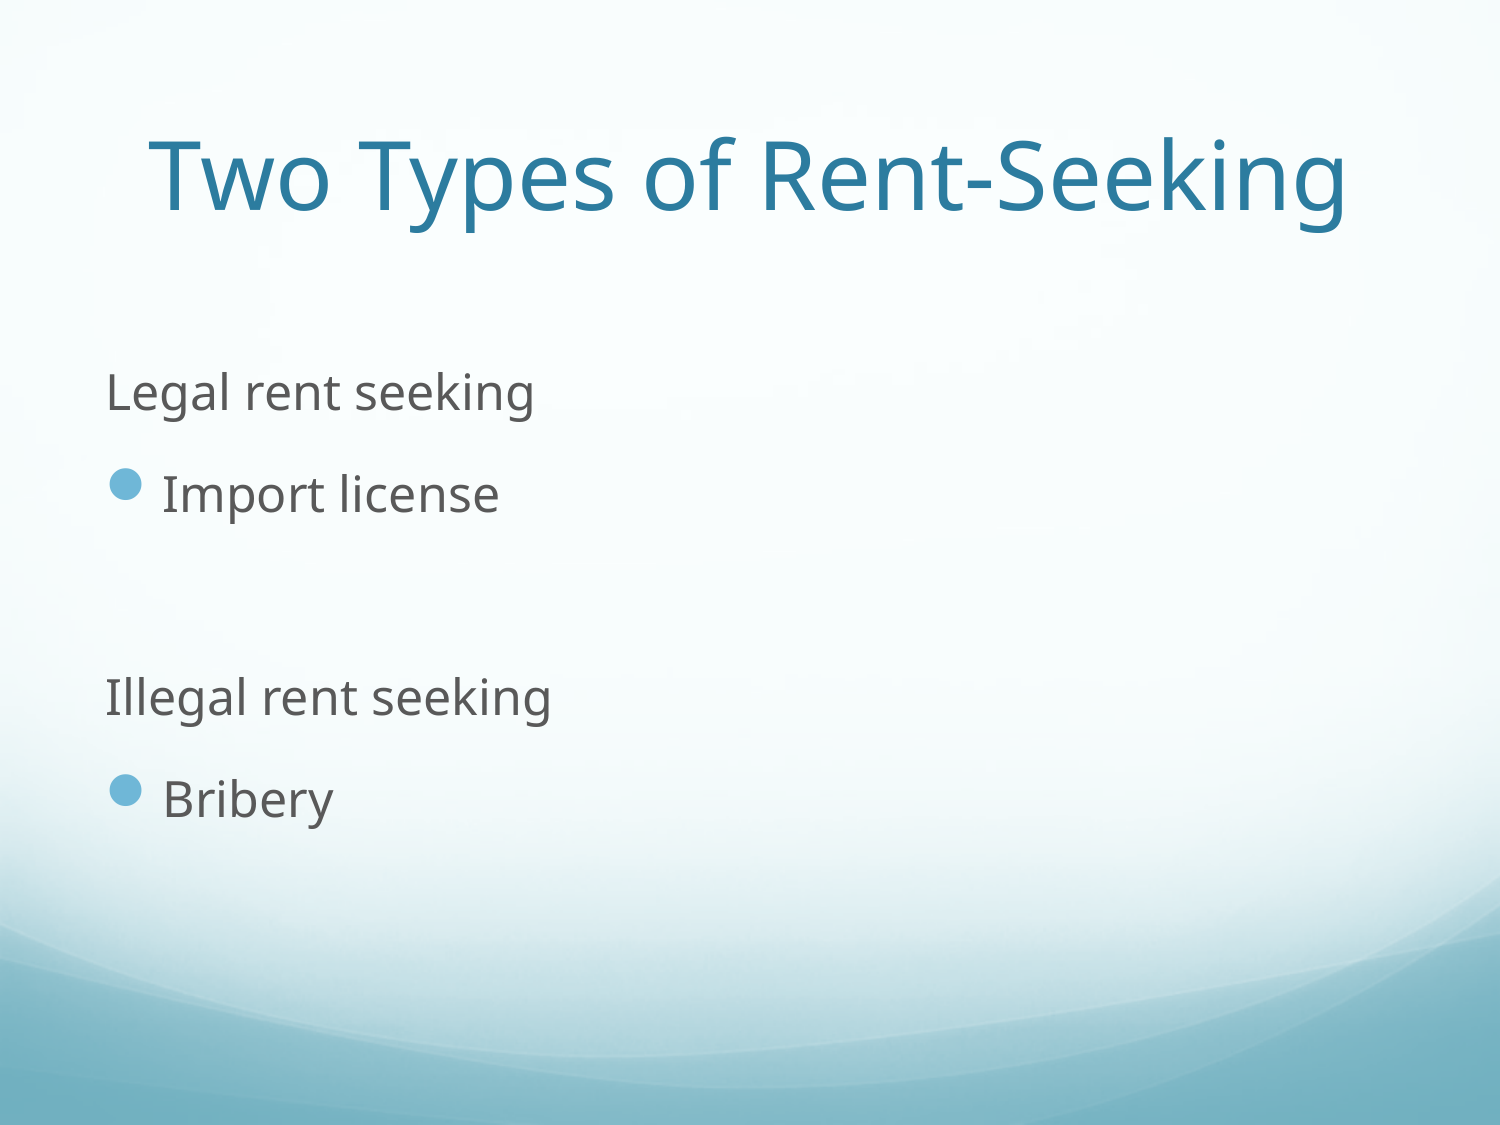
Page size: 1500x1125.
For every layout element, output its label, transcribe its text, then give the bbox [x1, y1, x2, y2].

list Legal rent seeking Import license Illegal rent seeking Bribery [90, 352, 1410, 1066]
title Two Types of Rent-Seeking [90, 17, 1410, 237]
